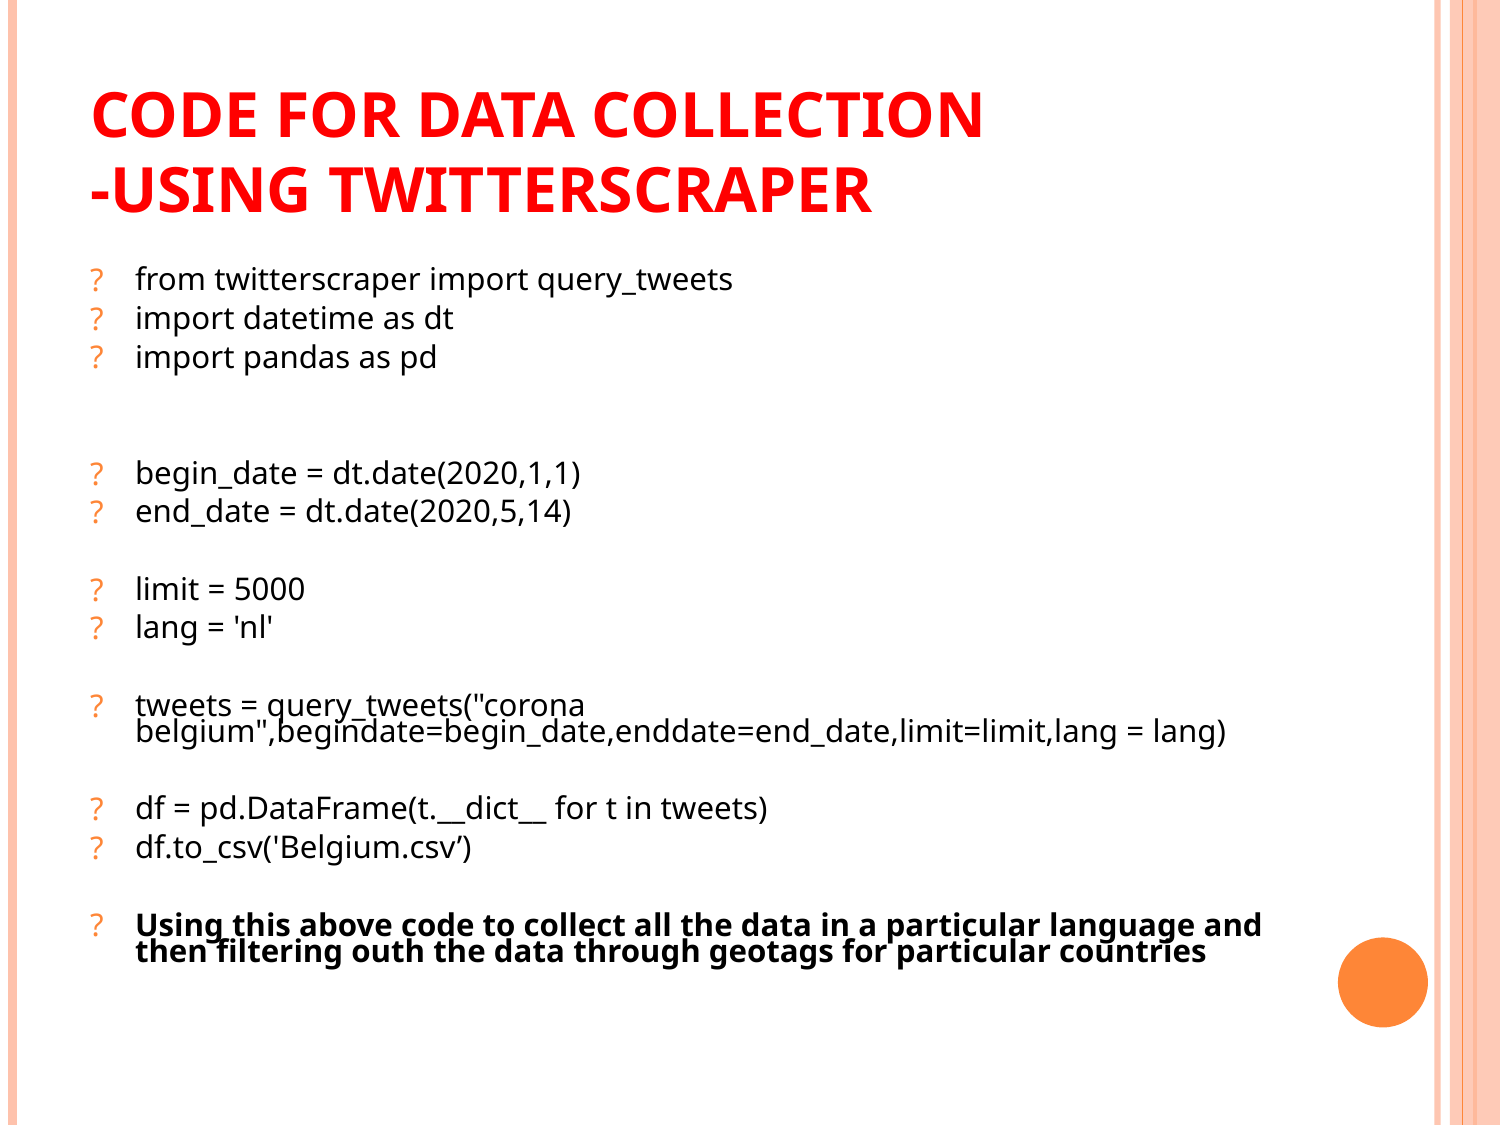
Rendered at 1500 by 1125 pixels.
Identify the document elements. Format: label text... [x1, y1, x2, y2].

title CODE FOR DATA COLLECTION -using twitterscraper [75, 45, 1300, 233]
list from twitterscraper import query_tweets import datetime as dt import pandas as pd begin_date = dt.date(2020,1,1) end_date = dt.date(2020,5,14) limit = 5000 lang = 'nl' tweets = query_tweets("corona belgium",begindate=begin_date,enddate=end_date,limit=limit,lang = lang) df = pd.DataFrame(t.__dict__ for t in tweets) df.to_csv('Belgium.csv’) Using this above code to collect all the data in a particular language and then filtering outh the data through geotags for particular countries [75, 262, 1300, 1062]
